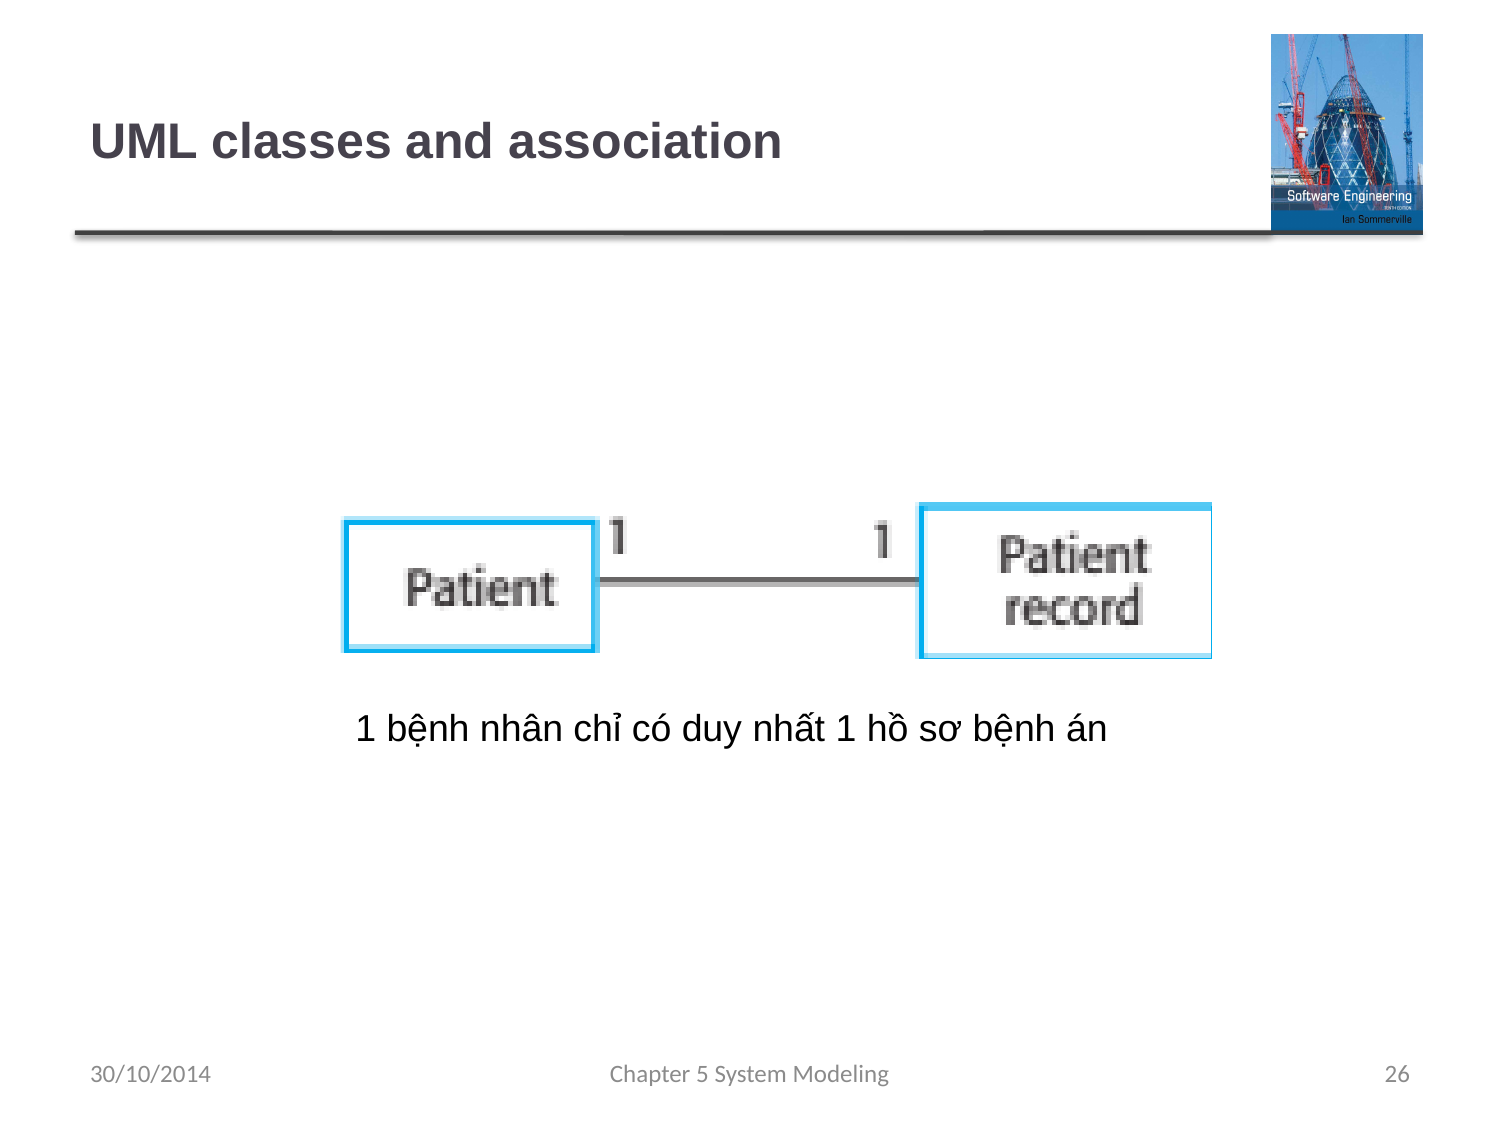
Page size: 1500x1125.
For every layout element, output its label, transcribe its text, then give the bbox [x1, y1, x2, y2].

picture [1271, 34, 1423, 230]
picture [340, 501, 1213, 659]
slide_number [75, 1042, 425, 1103]
footer Chapter 5 System Modeling [512, 1042, 988, 1103]
title UML classes and association [74, 44, 1272, 233]
slide_number 26 [1074, 1042, 1425, 1103]
text_box 1 bệnh nhân chỉ có duy nhất 1 hồ sơ bệnh án [340, 696, 1194, 757]
